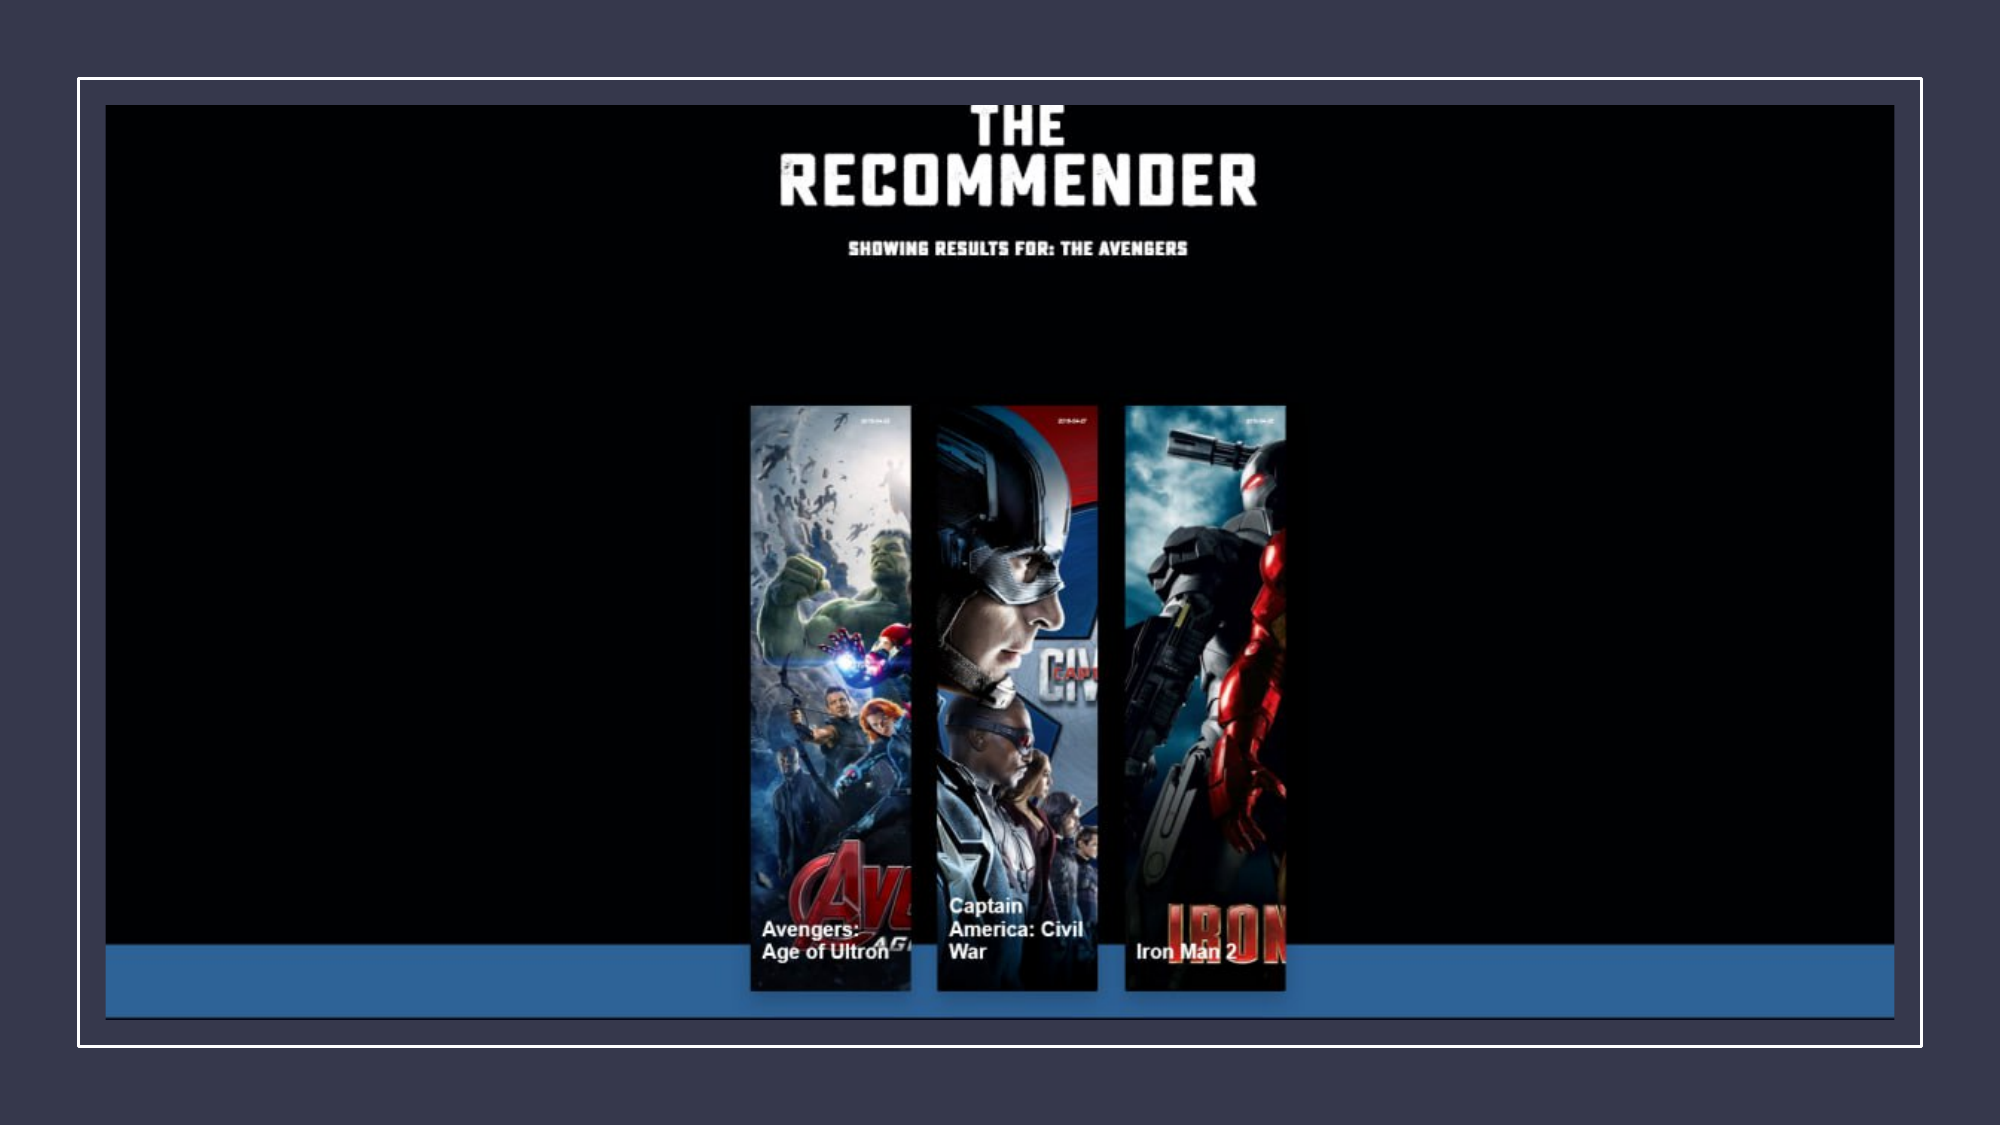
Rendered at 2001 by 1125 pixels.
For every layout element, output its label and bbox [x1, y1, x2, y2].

text_box [77, 77, 1923, 1048]
picture [105, 105, 1895, 1020]
text_box [0, 0, 2000, 1125]
